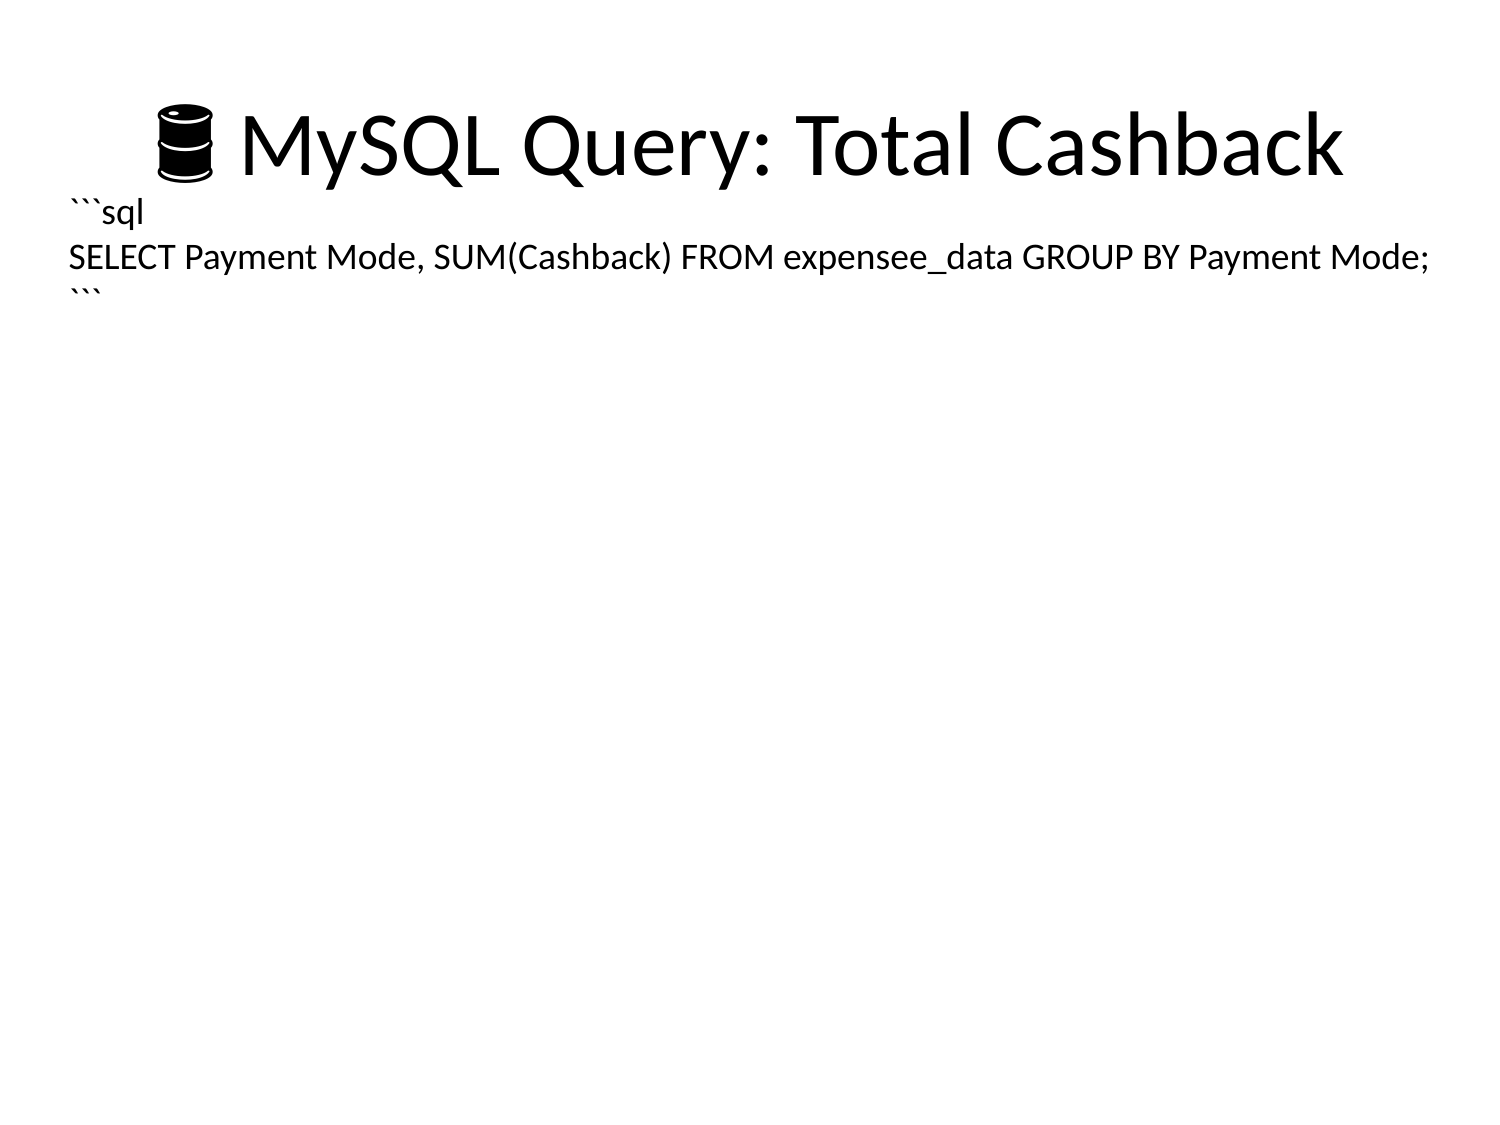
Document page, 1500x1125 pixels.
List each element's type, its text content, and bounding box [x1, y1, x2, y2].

title 🛢 MySQL Query: Total Cashback [75, 45, 1425, 179]
text_box ```sql SELECT Payment Mode, SUM(Cashback) FROM expensee_data GROUP BY Payment Mode; ``` [53, 179, 1447, 330]
